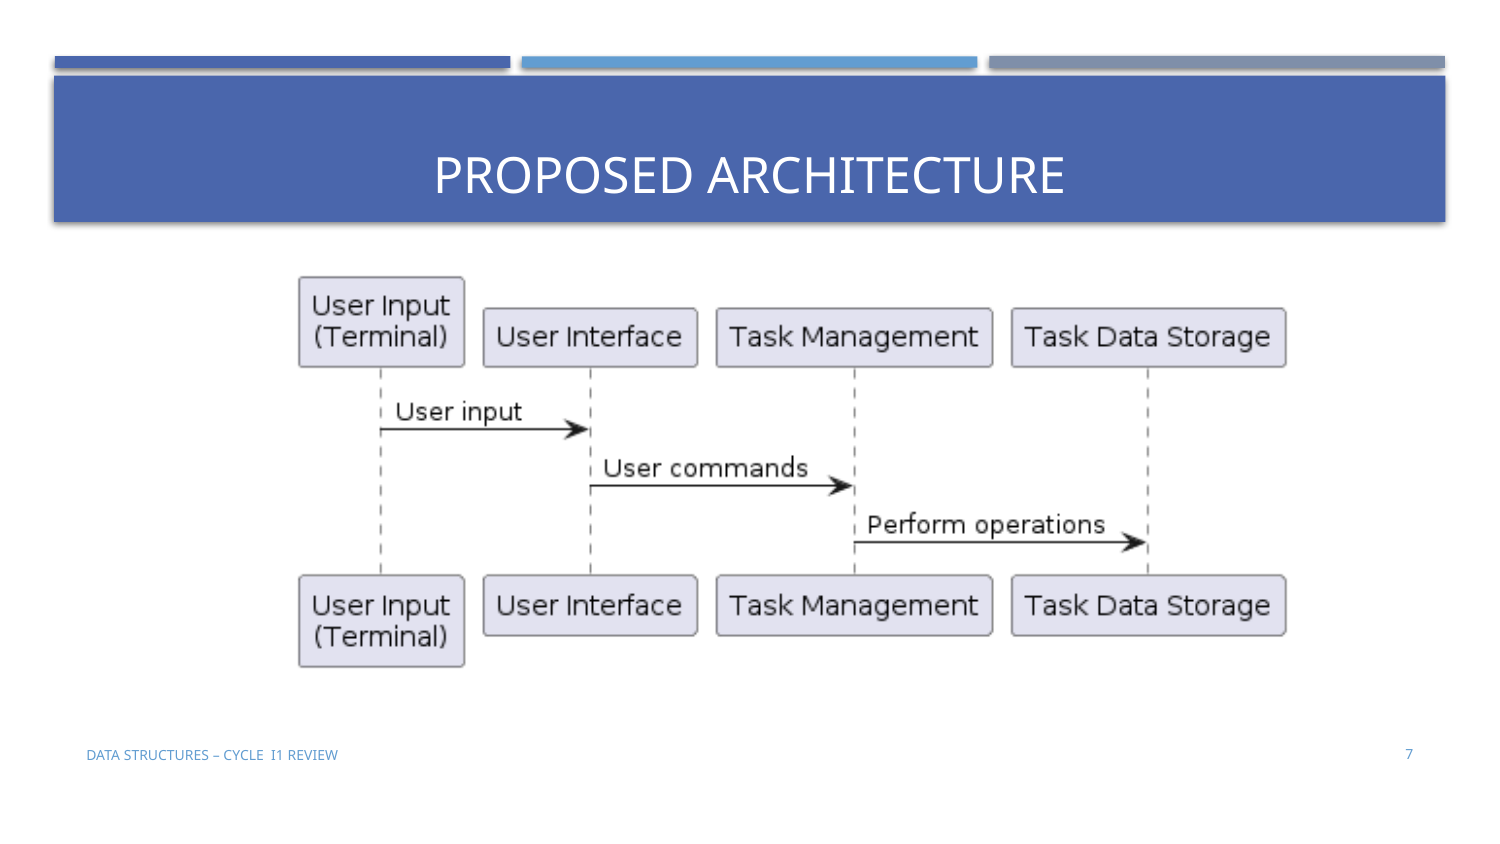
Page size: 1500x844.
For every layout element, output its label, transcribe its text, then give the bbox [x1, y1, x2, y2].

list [288, 267, 1295, 676]
slide_number 7 [1298, 732, 1429, 778]
footer DATA STRUCTURES – CYCLE i1 REVIEW [71, 732, 923, 778]
title Proposed Architecture [71, 86, 1429, 212]
